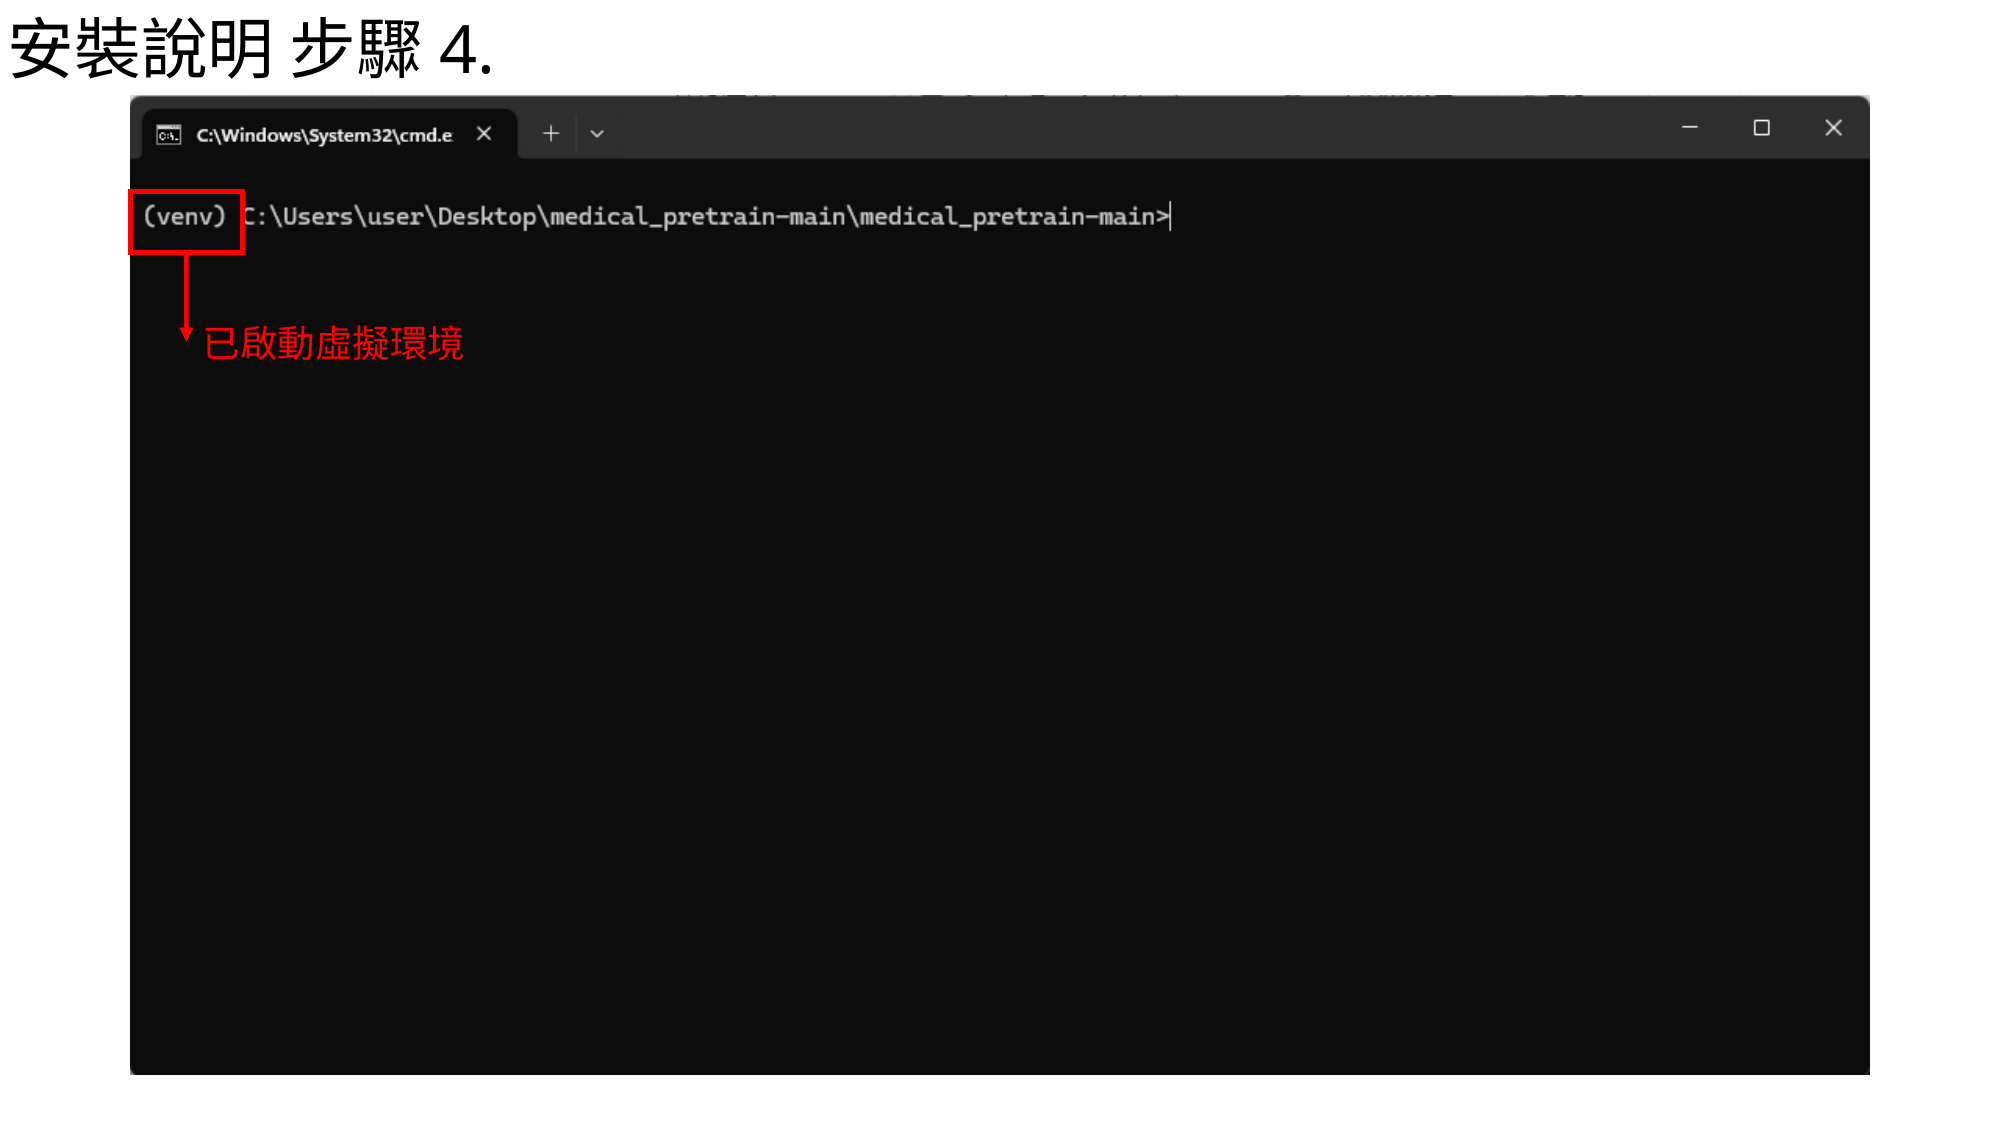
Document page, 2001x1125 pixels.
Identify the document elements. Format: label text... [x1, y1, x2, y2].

picture [129, 95, 1871, 1075]
text_box 安裝說明 步驟4. [0, 0, 511, 95]
